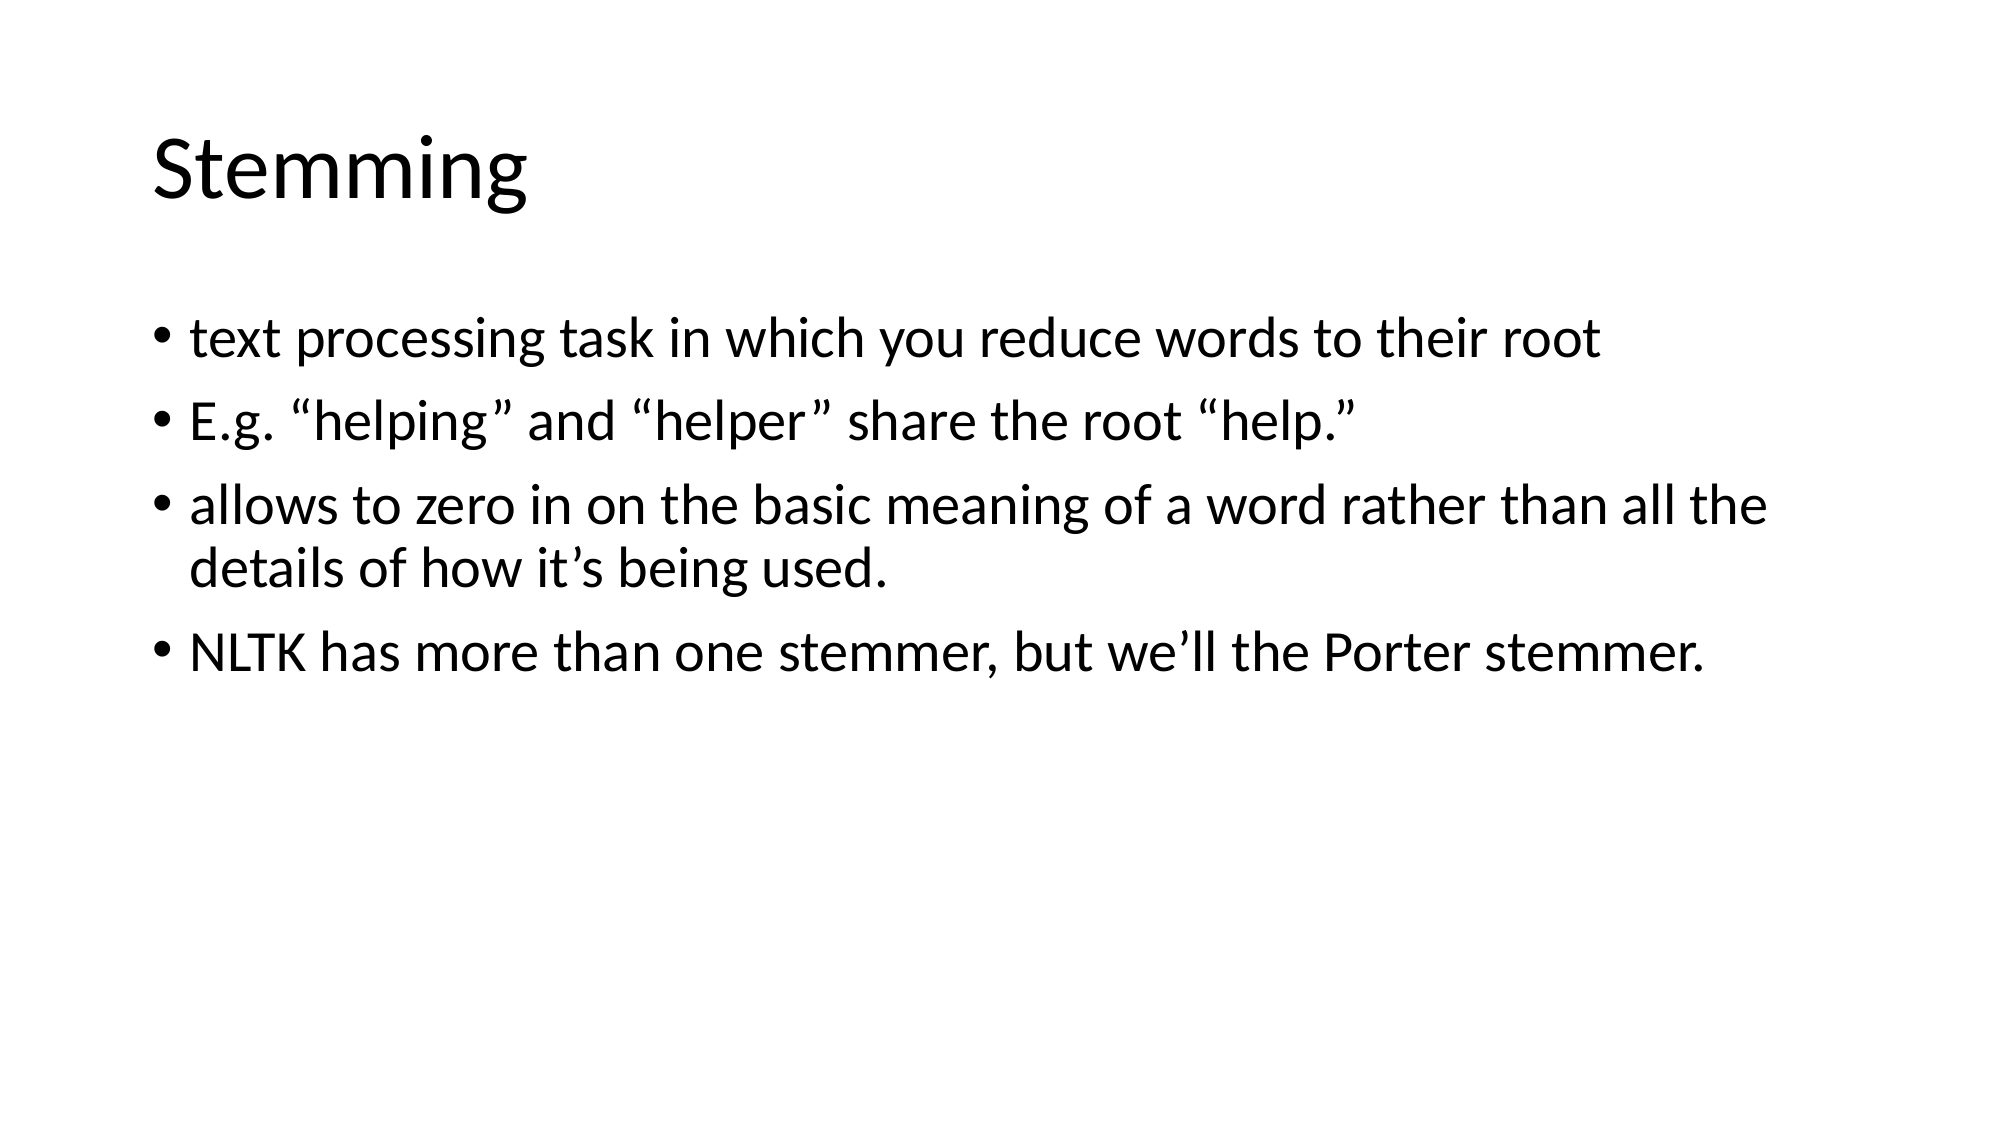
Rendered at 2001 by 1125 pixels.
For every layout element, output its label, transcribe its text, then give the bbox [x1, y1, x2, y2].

list text processing task in which you reduce words to their root E.g. “helping” and “helper” share the root “help.” allows to zero in on the basic meaning of a word rather than all the details of how it’s being used. NLTK has more than one stemmer, but we’ll the Porter stemmer. [137, 299, 1863, 1014]
title Stemming [137, 59, 1863, 278]
